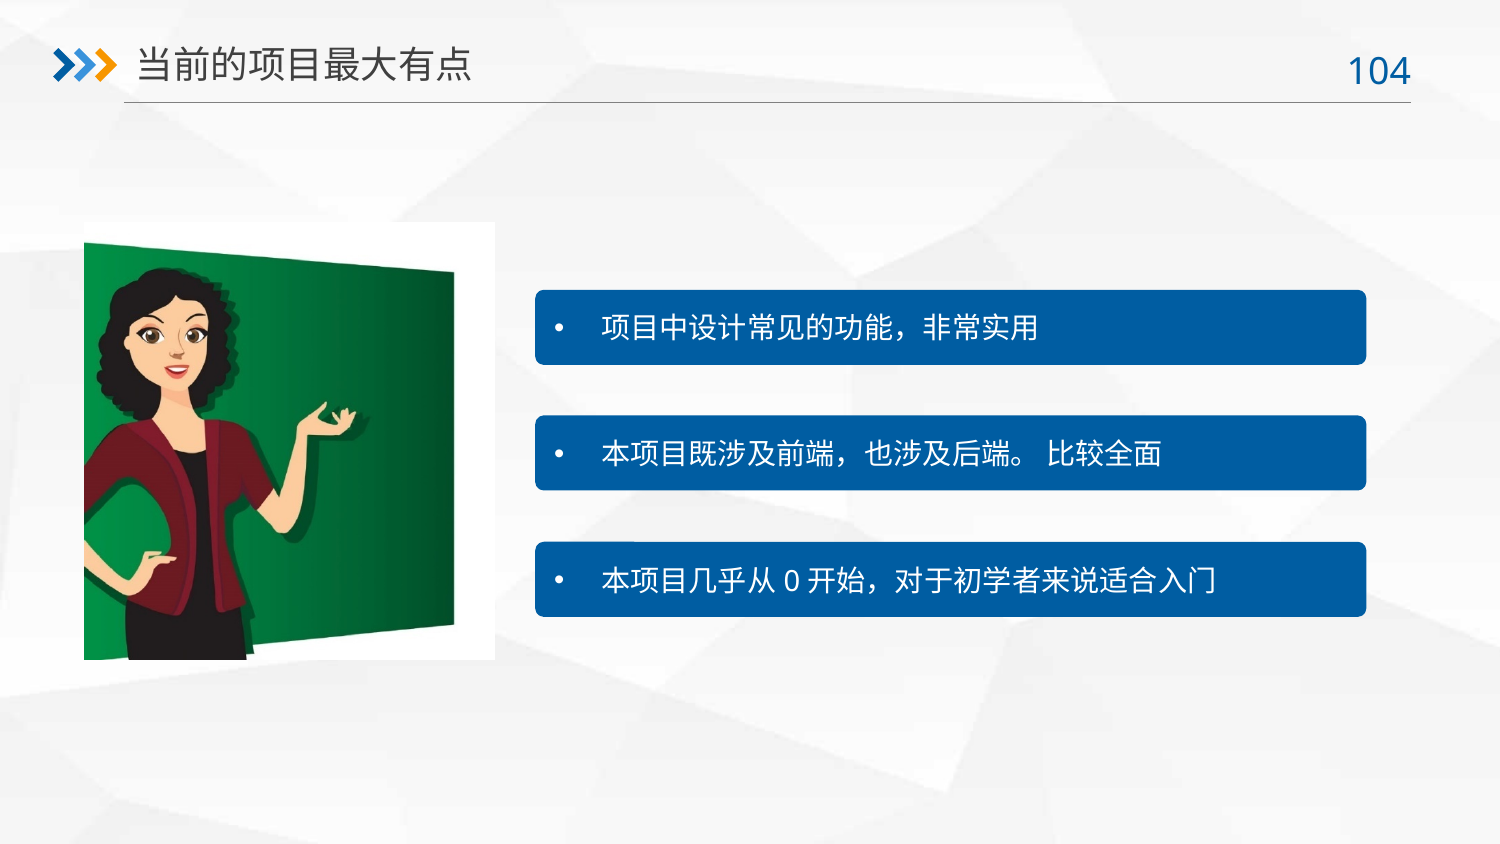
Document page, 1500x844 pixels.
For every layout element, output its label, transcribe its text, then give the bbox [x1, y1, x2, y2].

text_box 当前的项目最大有点 [135, 32, 621, 95]
text_box 项目中设计常见的功能，非常实用 [535, 289, 1367, 365]
text_box 本项目既涉及前端，也涉及后端。 比较全面 [535, 415, 1367, 491]
text_box 本项目几乎从0开始，对于初学者来说适合入门 [535, 541, 1367, 617]
picture [0, 0, 1500, 844]
